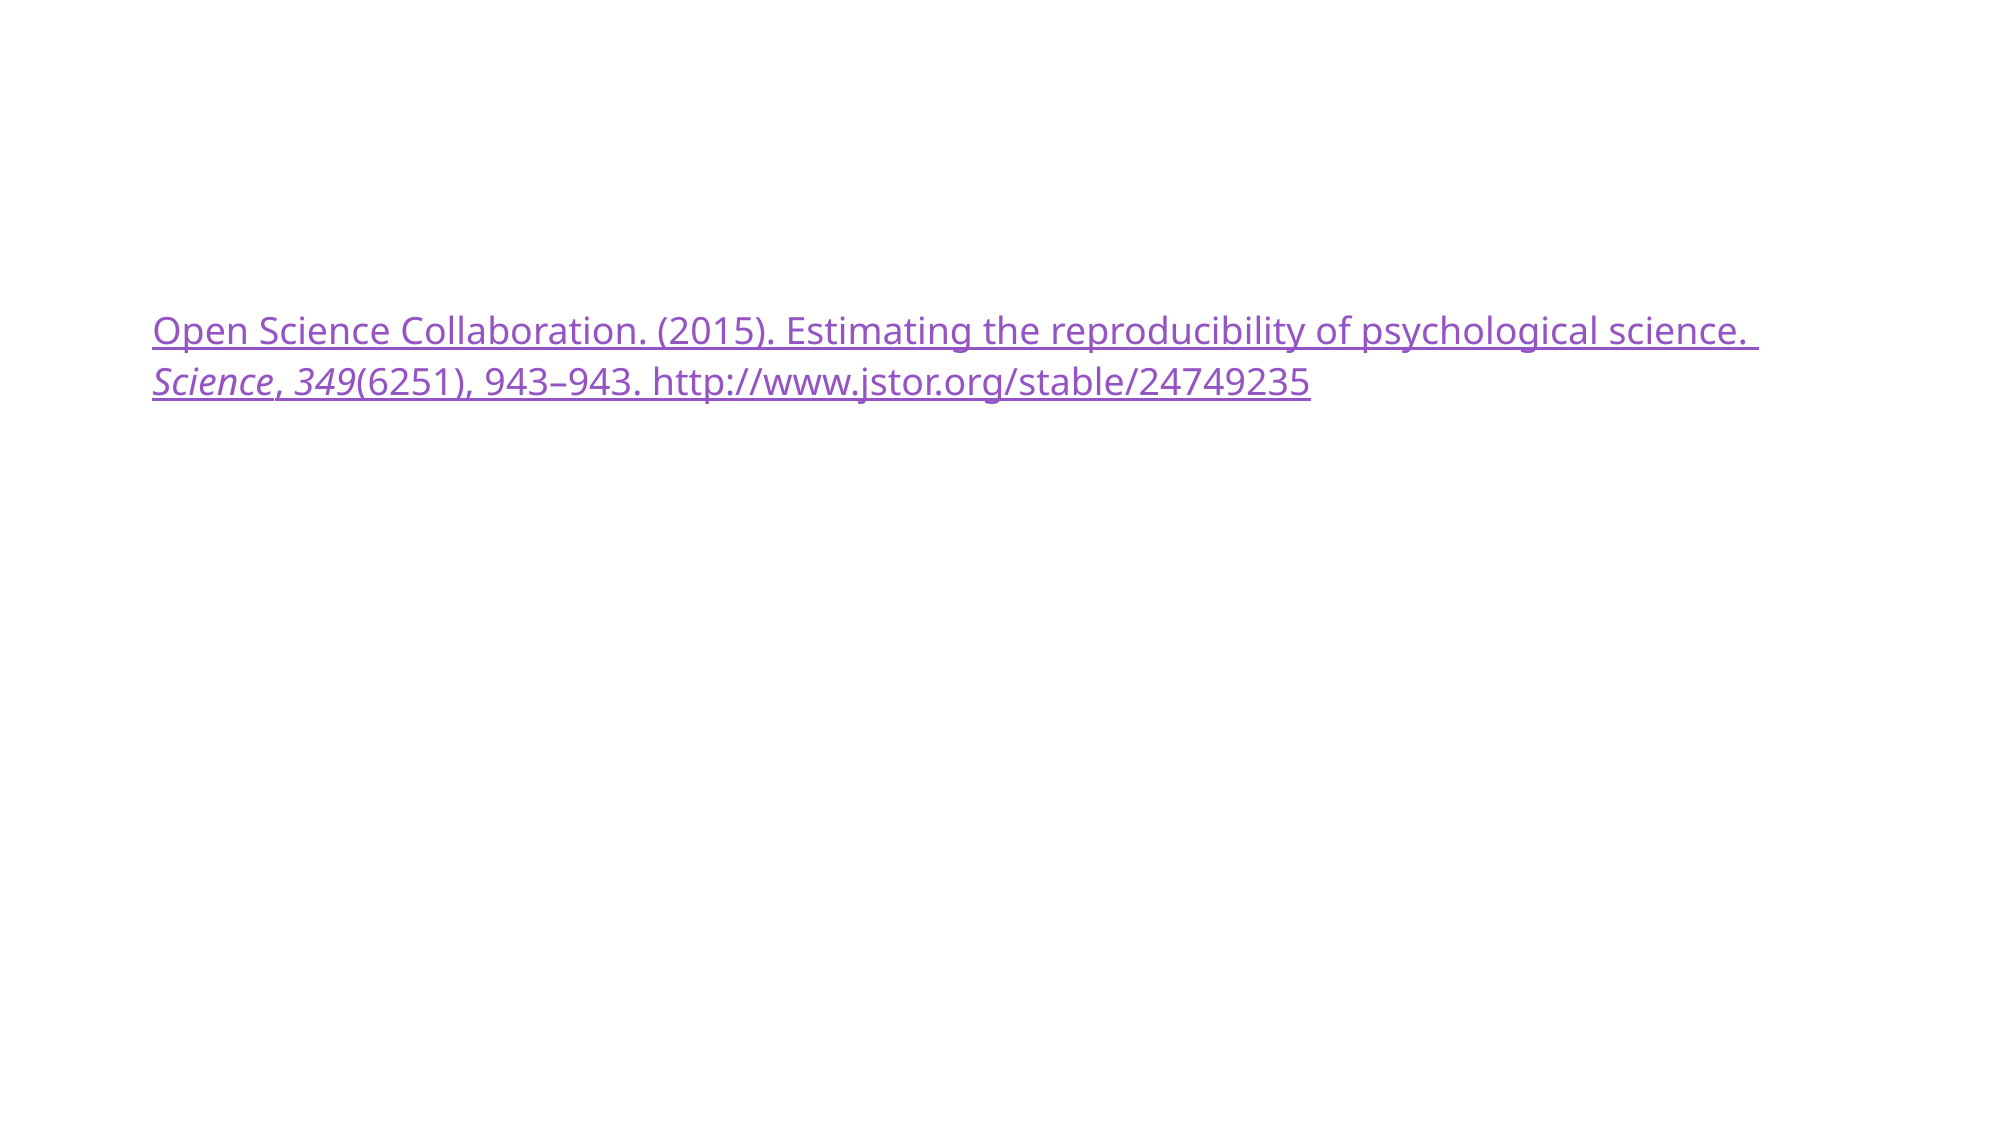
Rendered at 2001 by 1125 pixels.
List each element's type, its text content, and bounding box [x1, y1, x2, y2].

list Open Science Collaboration. (2015). Estimating the reproducibility of psychological science. Science, 349(6251), 943–943. http://www.jstor.org/stable/24749235 [137, 299, 1863, 1014]
